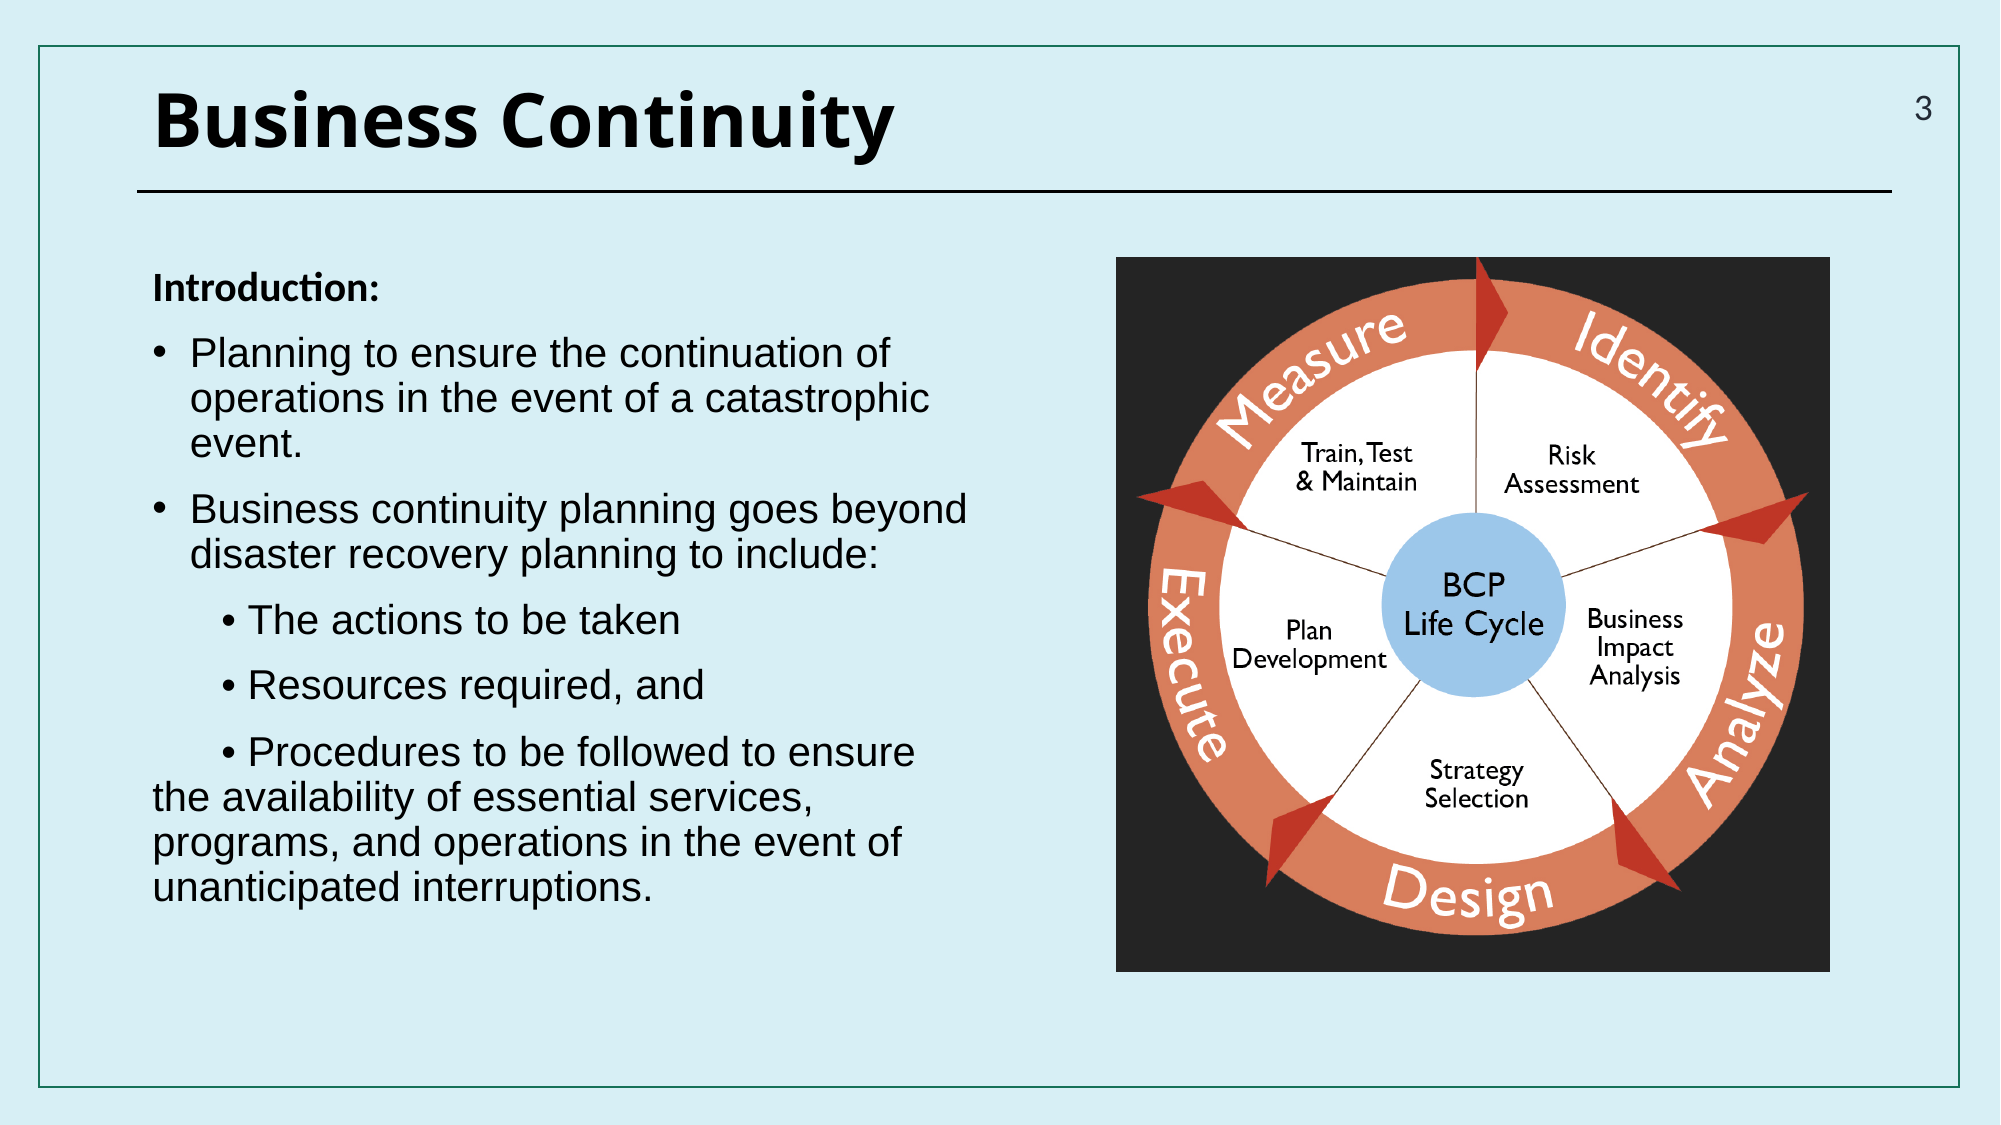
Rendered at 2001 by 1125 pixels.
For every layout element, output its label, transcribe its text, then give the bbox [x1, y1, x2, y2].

text_box [38, 45, 1960, 1088]
slide_number 3 [1892, 75, 1948, 136]
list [1116, 257, 1830, 972]
